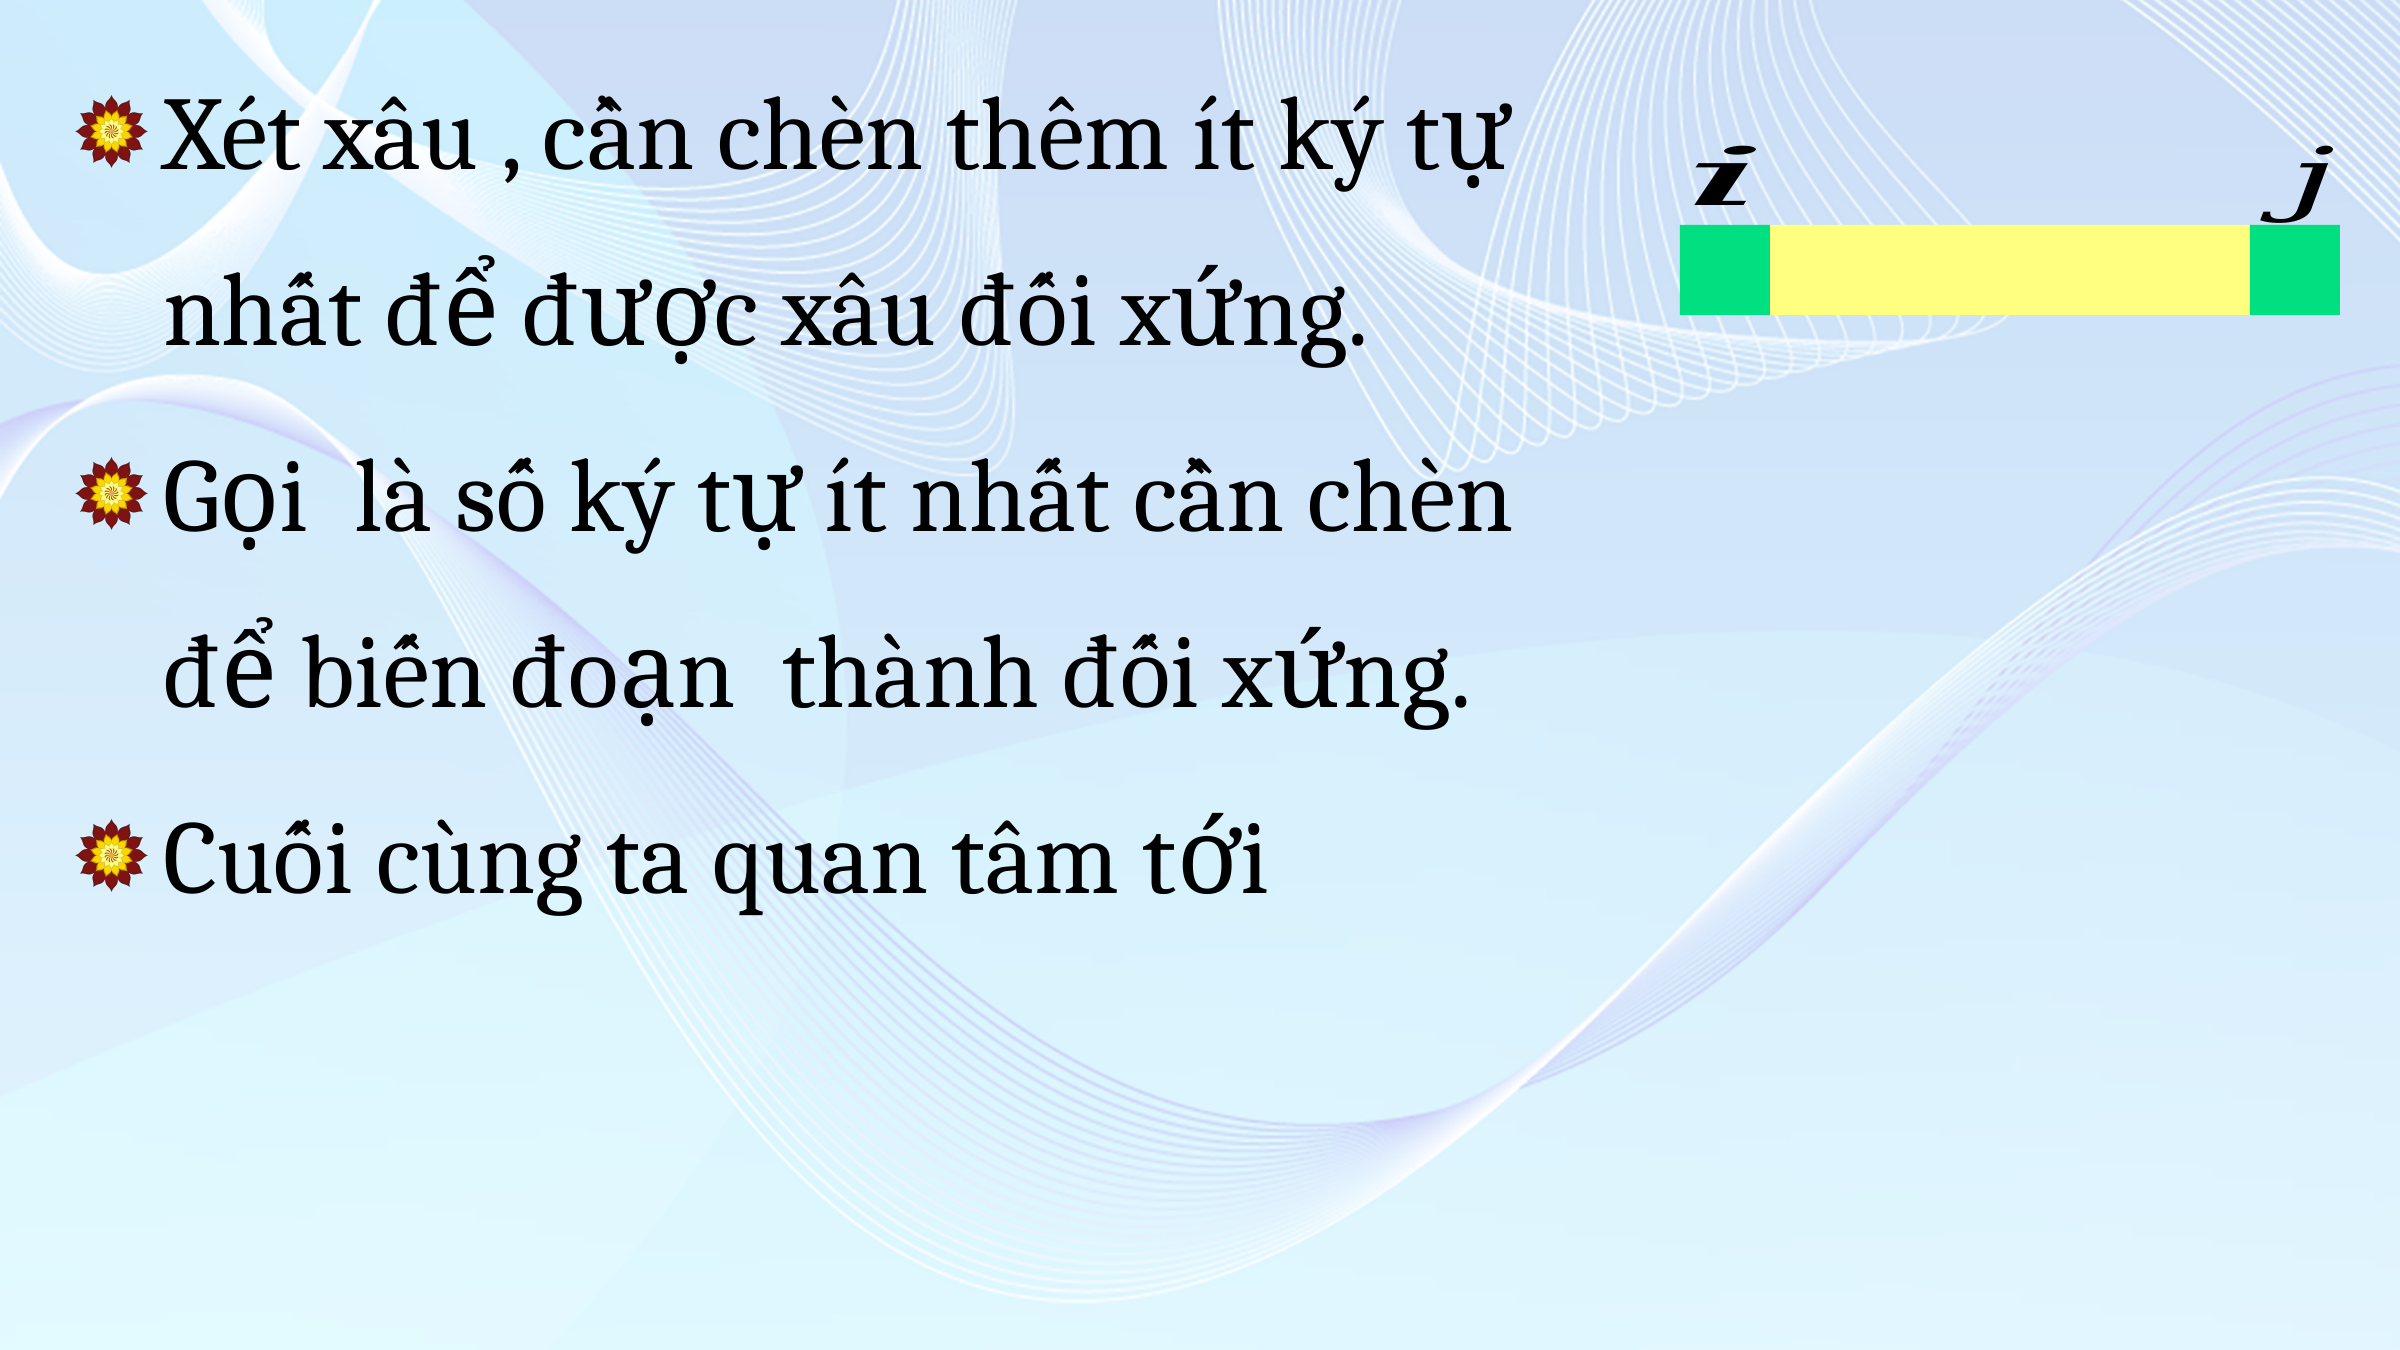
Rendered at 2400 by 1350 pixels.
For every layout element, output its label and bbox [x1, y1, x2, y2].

text_box [2248, 223, 2342, 317]
picture [0, 0, 2400, 1350]
text_box [1678, 223, 1772, 317]
text_box [1771, 223, 2248, 317]
